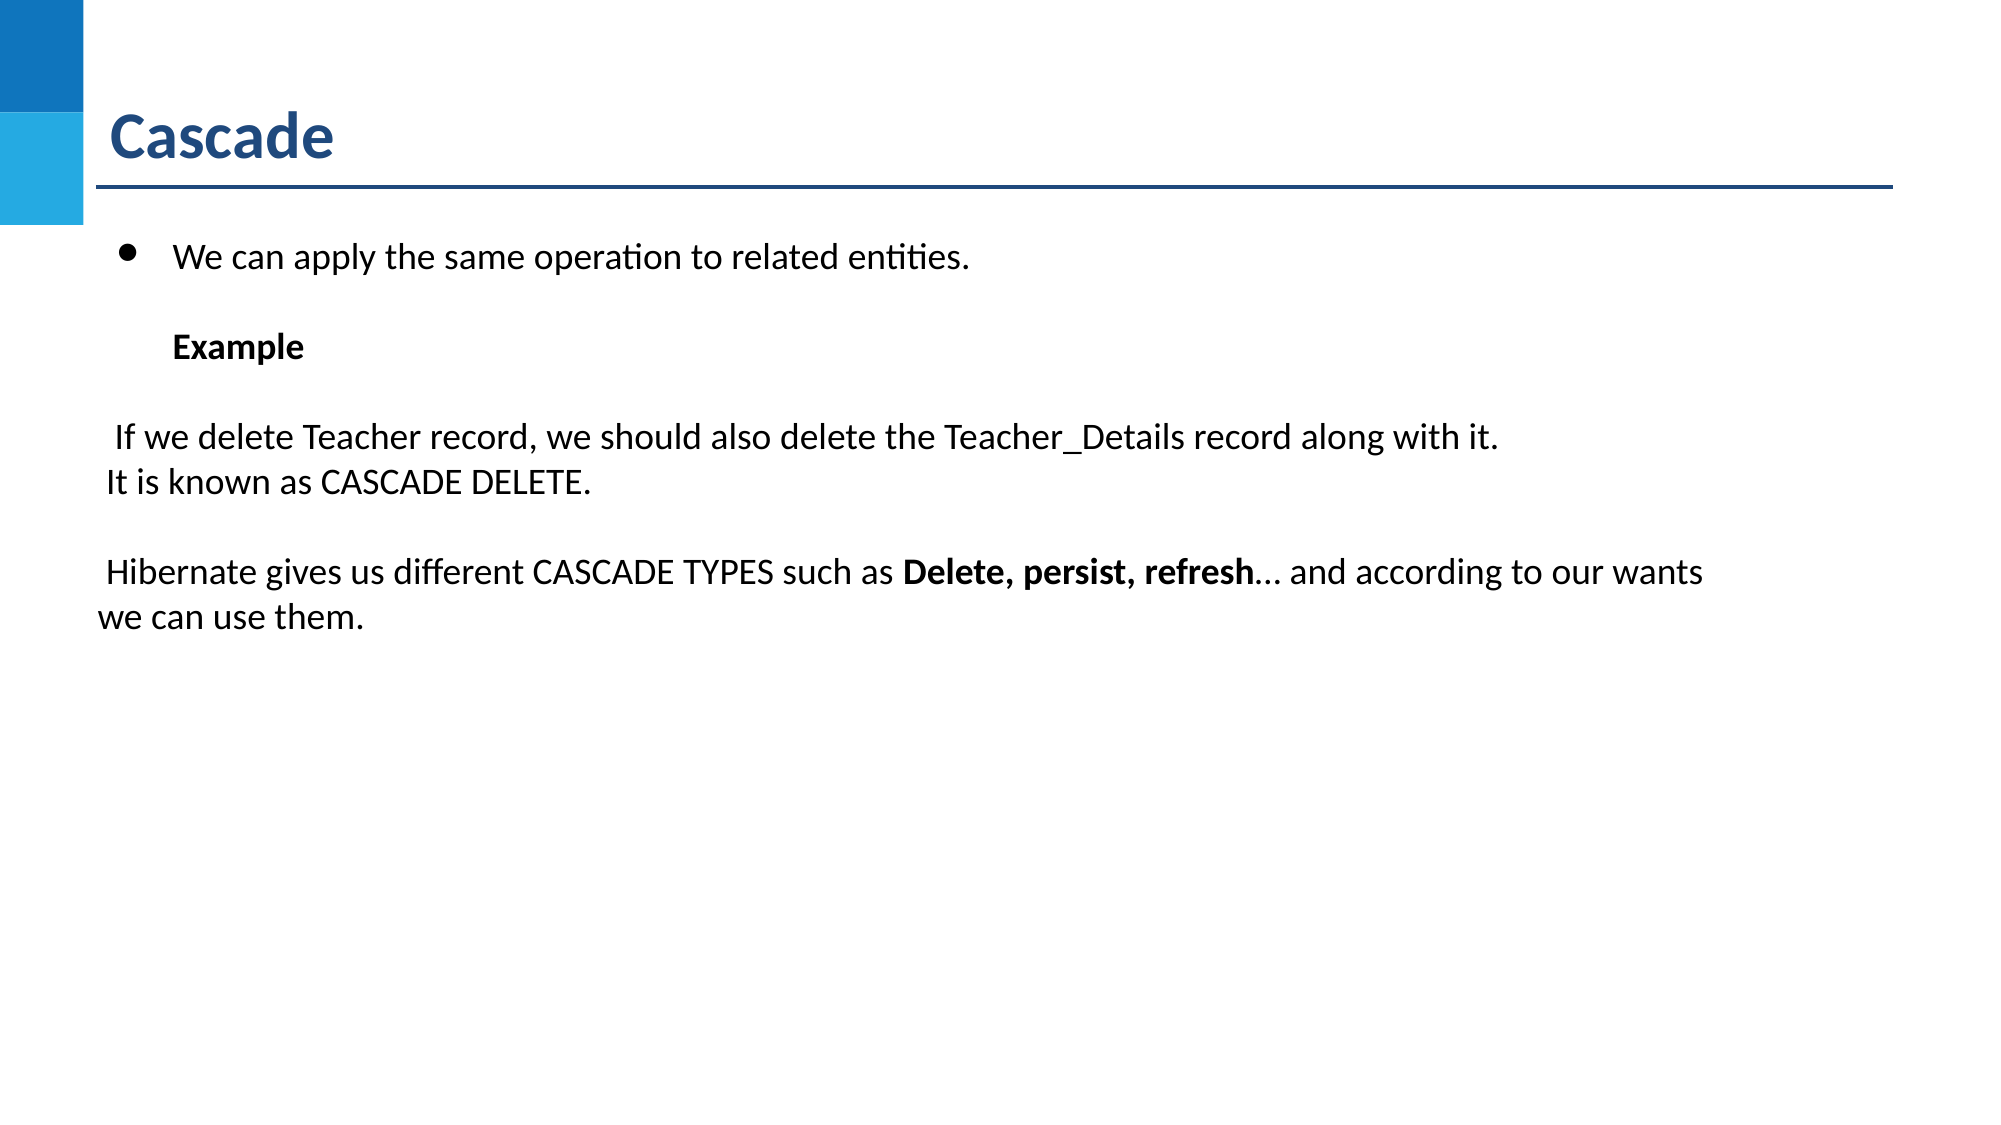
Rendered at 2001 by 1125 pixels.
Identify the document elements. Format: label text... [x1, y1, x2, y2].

text_box We can apply the same operation to related entities. Example If we delete Teacher record, we should also delete the Teacher_Details record along with it. It is known as CASCADE DELETE. Hibernate gives us different CASCADE TYPES such as Delete, persist, refresh… and according to our wants we can use them. [82, 216, 1766, 742]
text_box Cascade [94, 84, 1778, 179]
